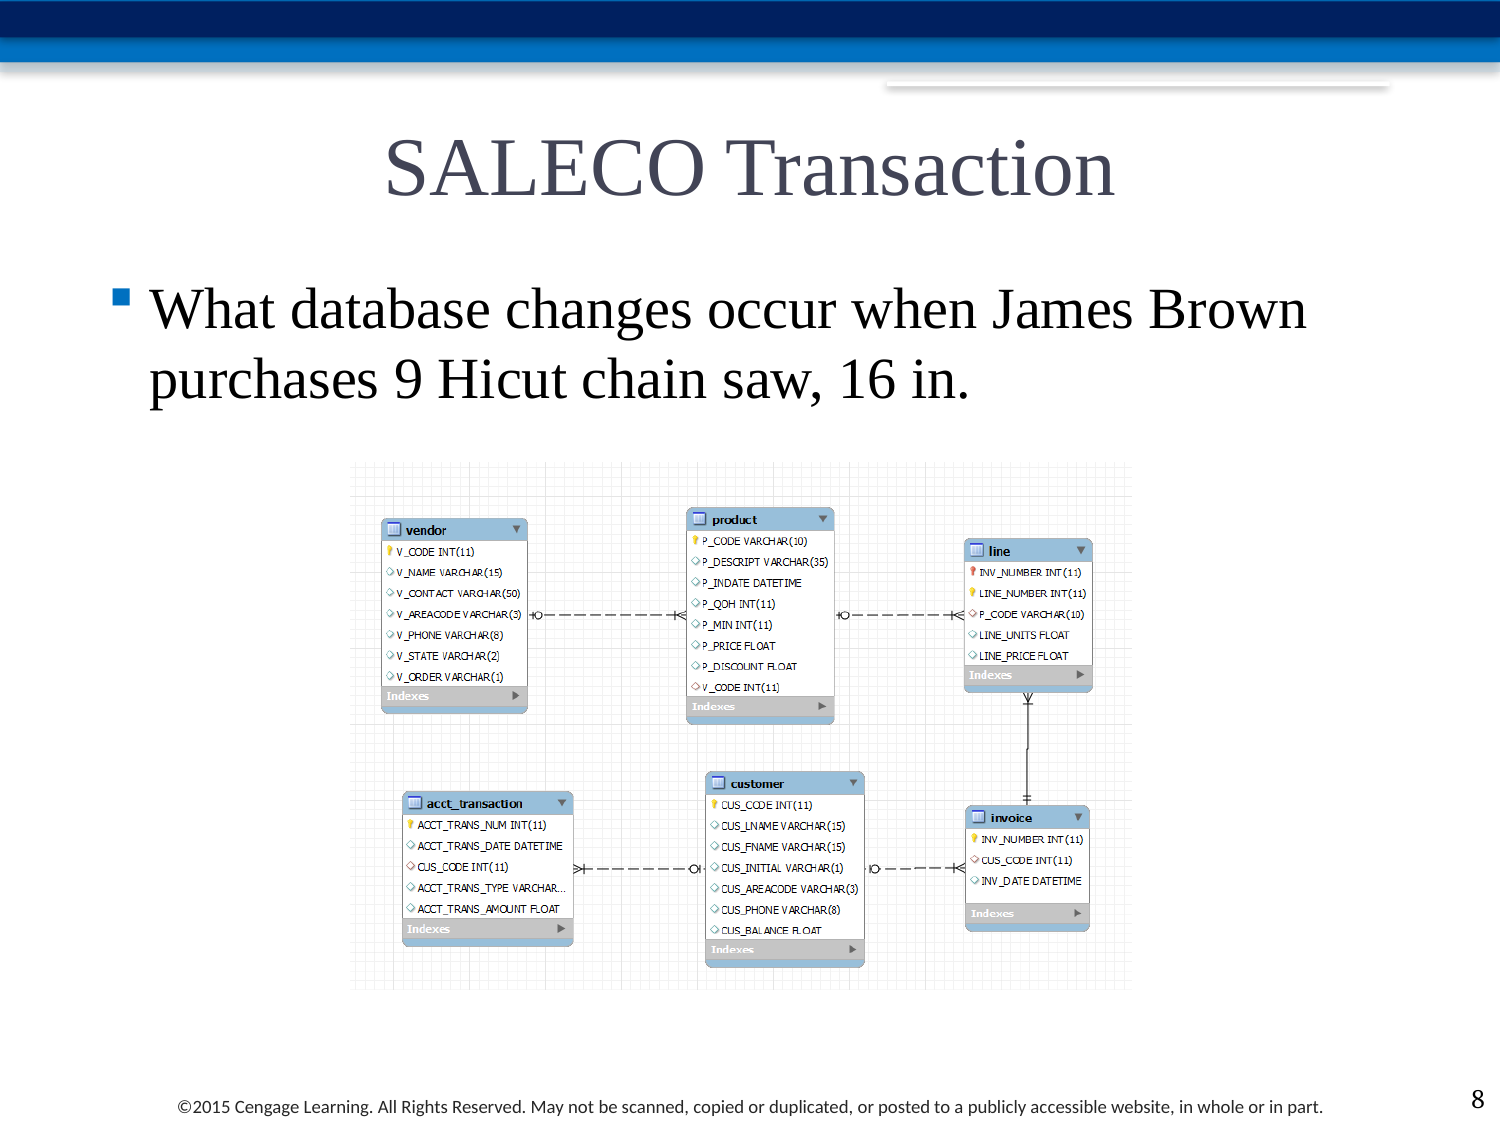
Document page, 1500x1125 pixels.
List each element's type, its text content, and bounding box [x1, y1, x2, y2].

picture [349, 462, 1132, 990]
slide_number 8 [1425, 1074, 1500, 1125]
list What database changes occur when James Brown purchases 9 Hicut chain saw, 16 in. [75, 262, 1425, 1066]
title SALECO Transaction [75, 75, 1425, 250]
